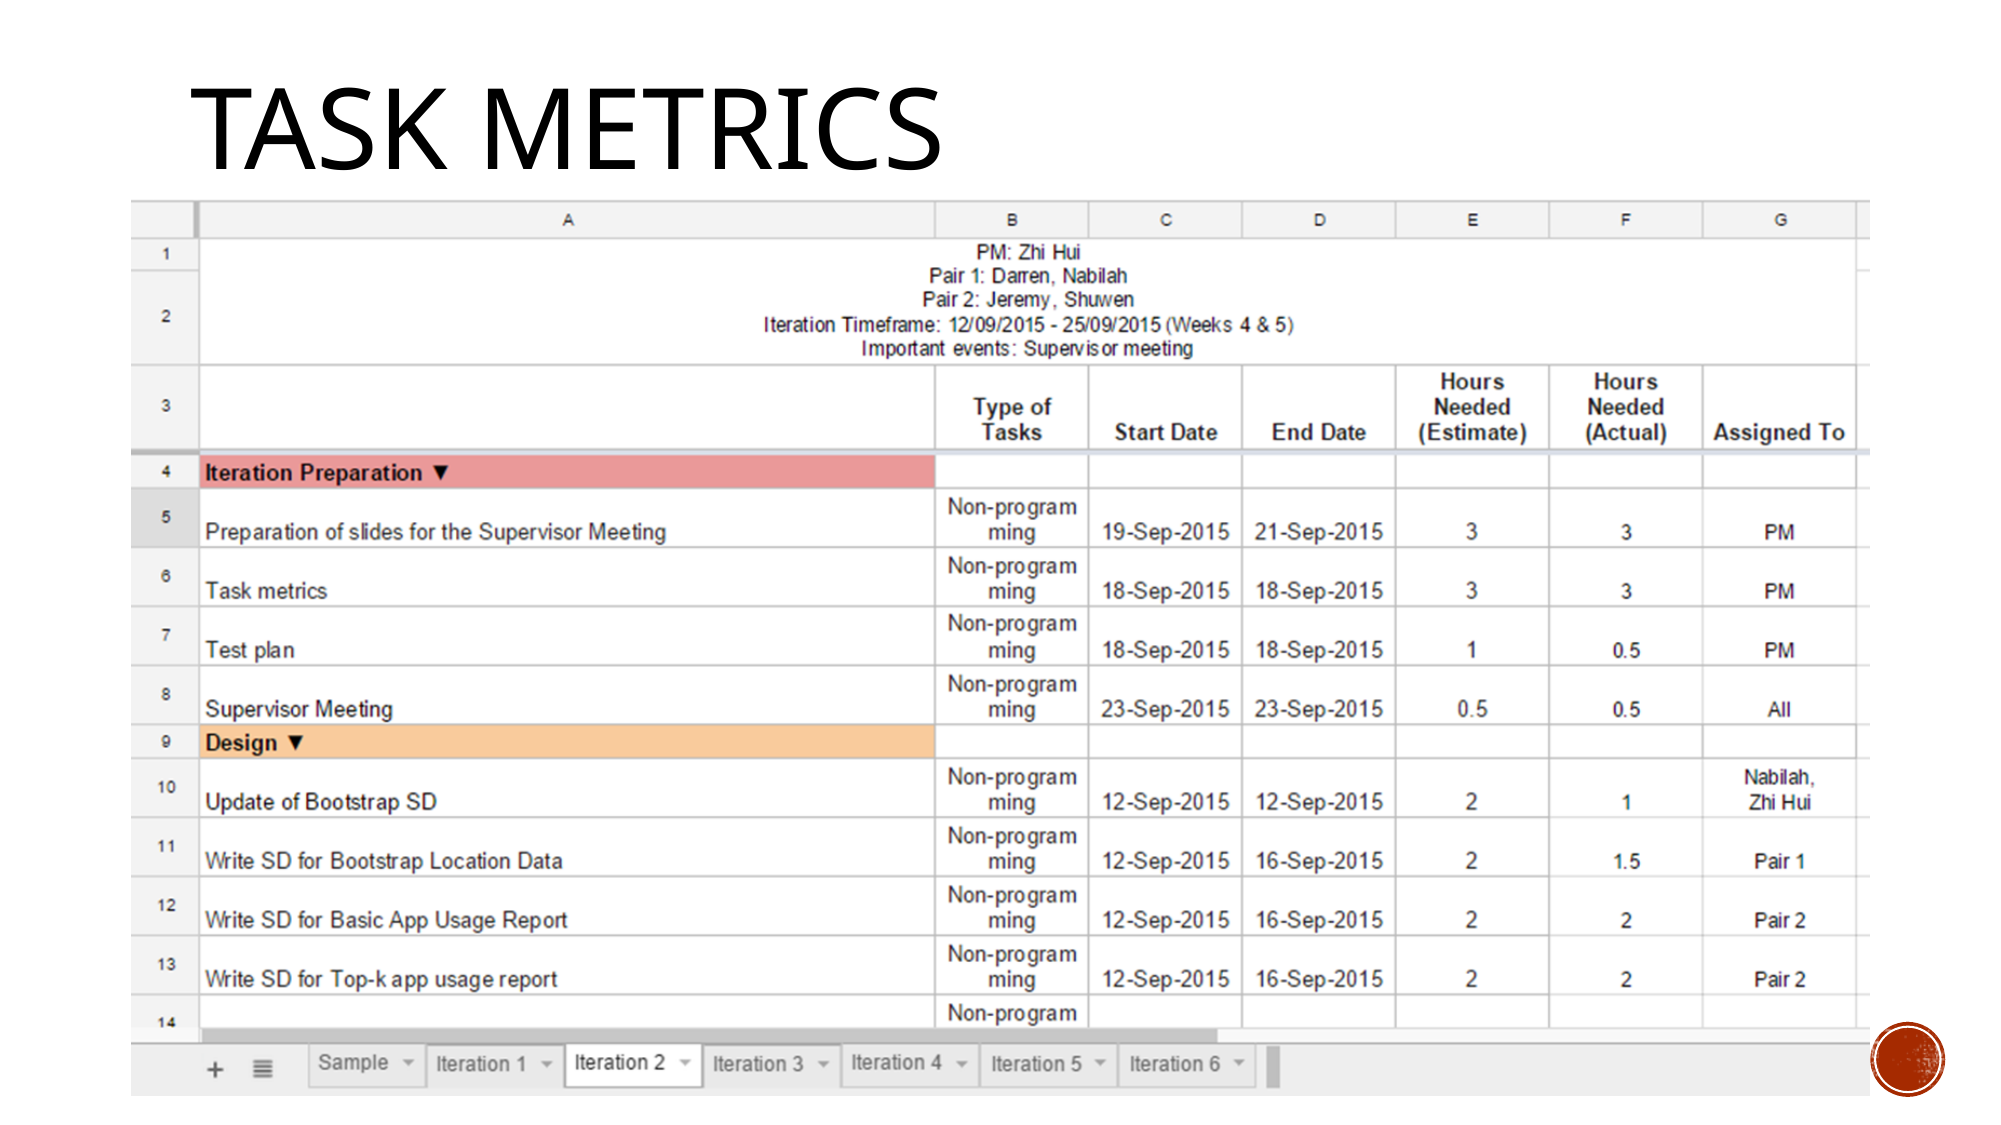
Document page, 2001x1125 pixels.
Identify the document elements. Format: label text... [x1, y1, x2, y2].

title Task Metrics [175, 0, 1826, 197]
picture [131, 198, 1870, 1096]
